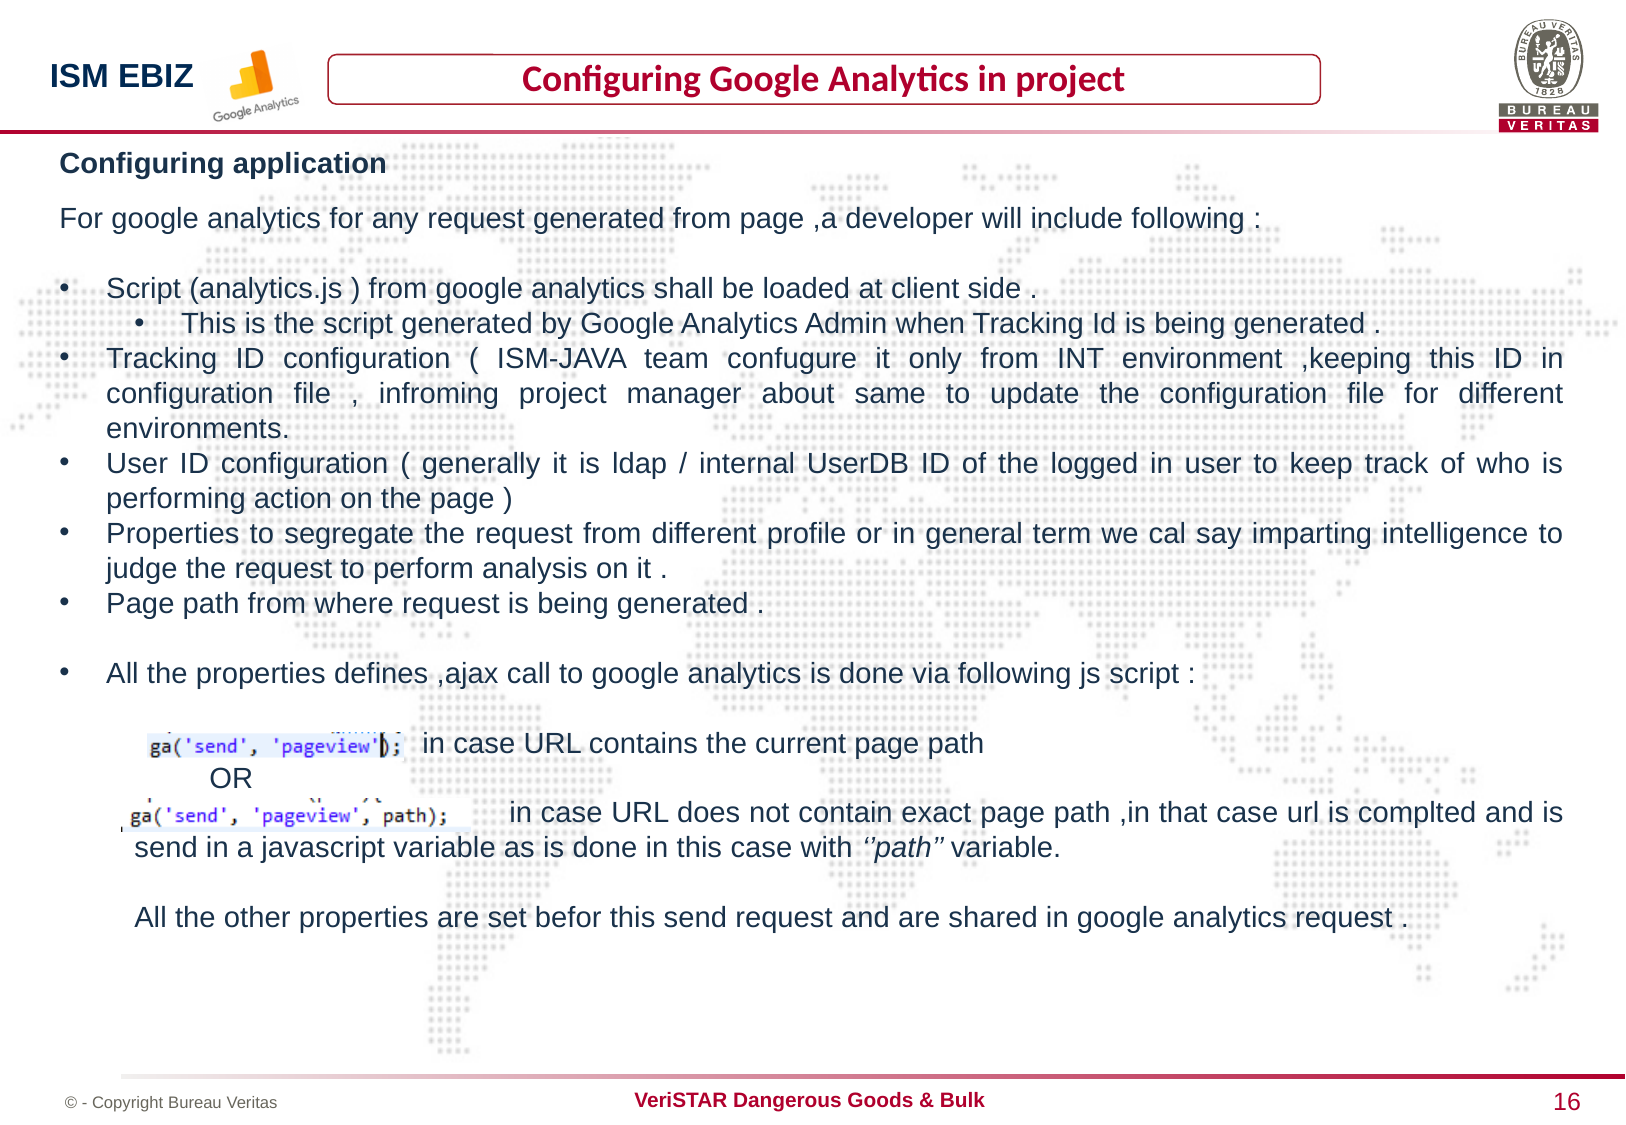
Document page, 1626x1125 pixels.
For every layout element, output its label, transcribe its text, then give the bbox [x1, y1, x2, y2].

text_box [91, 385, 151, 393]
picture [147, 732, 404, 762]
text_box Configuring application For google analytics for any request generated from page ,a developer will include following : Script (analytics.js ) from google analytics shall be loaded at client side . This is the script generated by Google Analytics Admin when Tracking Id is being generated . Tracking ID configuration ( ISM-JAVA team confugure it only from INT environment ,keeping this ID in configuration file , infroming project manager about same to update the configuration file for different environments. User ID configuration ( generally it is ldap / internal UserDB ID of the logged in user to keep track of who is performing action on the page ) Properties to segregate the request from different profile or in general term we cal say imparting intelligence to judge the request to perform analysis on it . Page path from where request is being generated . All the properties defines ,ajax call to google analytics is done via following js script : in case URL contains the current page path OR in case URL does not contain exact page path ,in that case url is complted and is send in a javascript variable as is done in this case with ‘’path’’ variable. All the other properties are set befor this send request and are shared in google analytics request . [44, 137, 1581, 999]
picture [121, 798, 471, 832]
text_box Configuring Google Analytics in project [328, 54, 1321, 105]
text_box ISM EBIZ [34, 46, 210, 102]
picture [199, 43, 304, 125]
